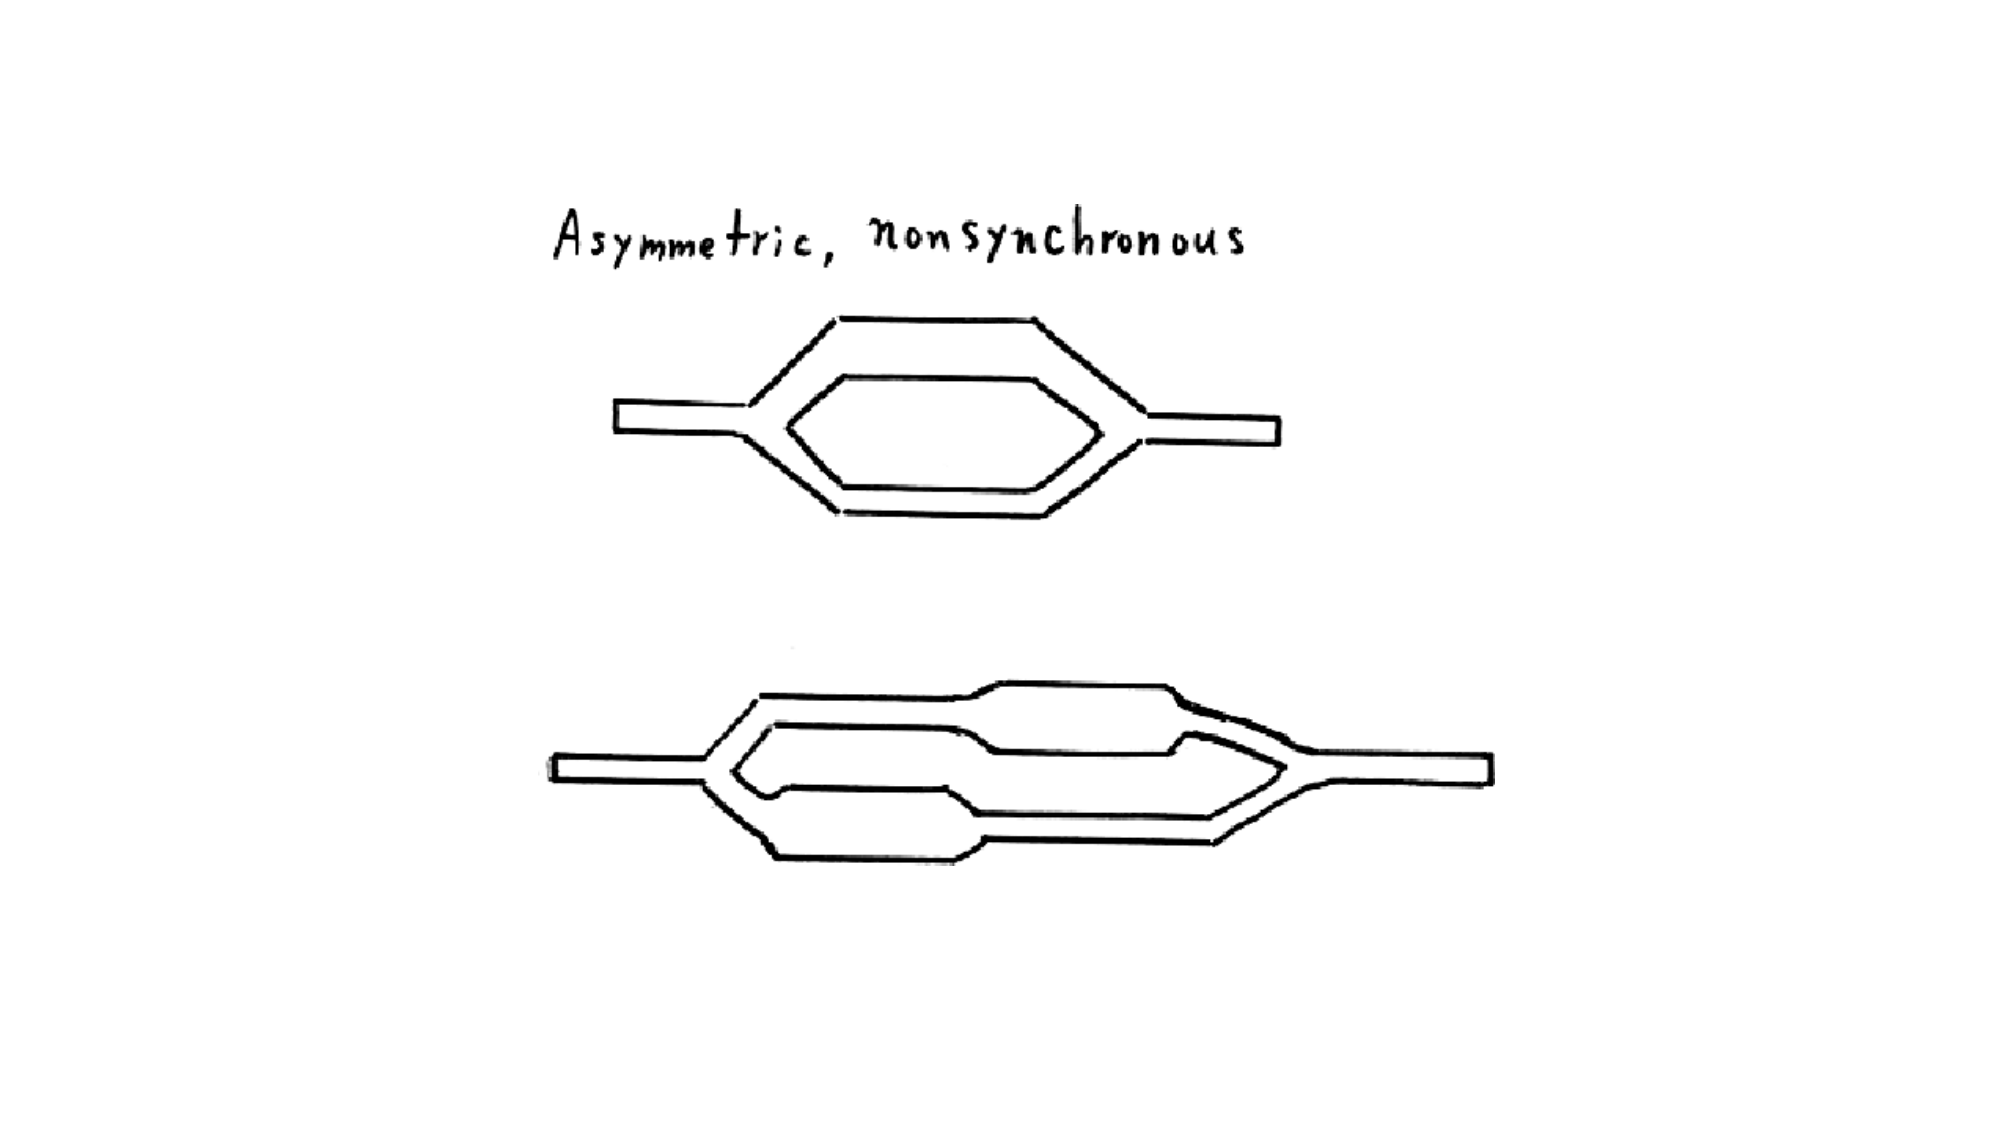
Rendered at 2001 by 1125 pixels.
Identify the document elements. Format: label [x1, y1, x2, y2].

text_box [538, 204, 1495, 866]
